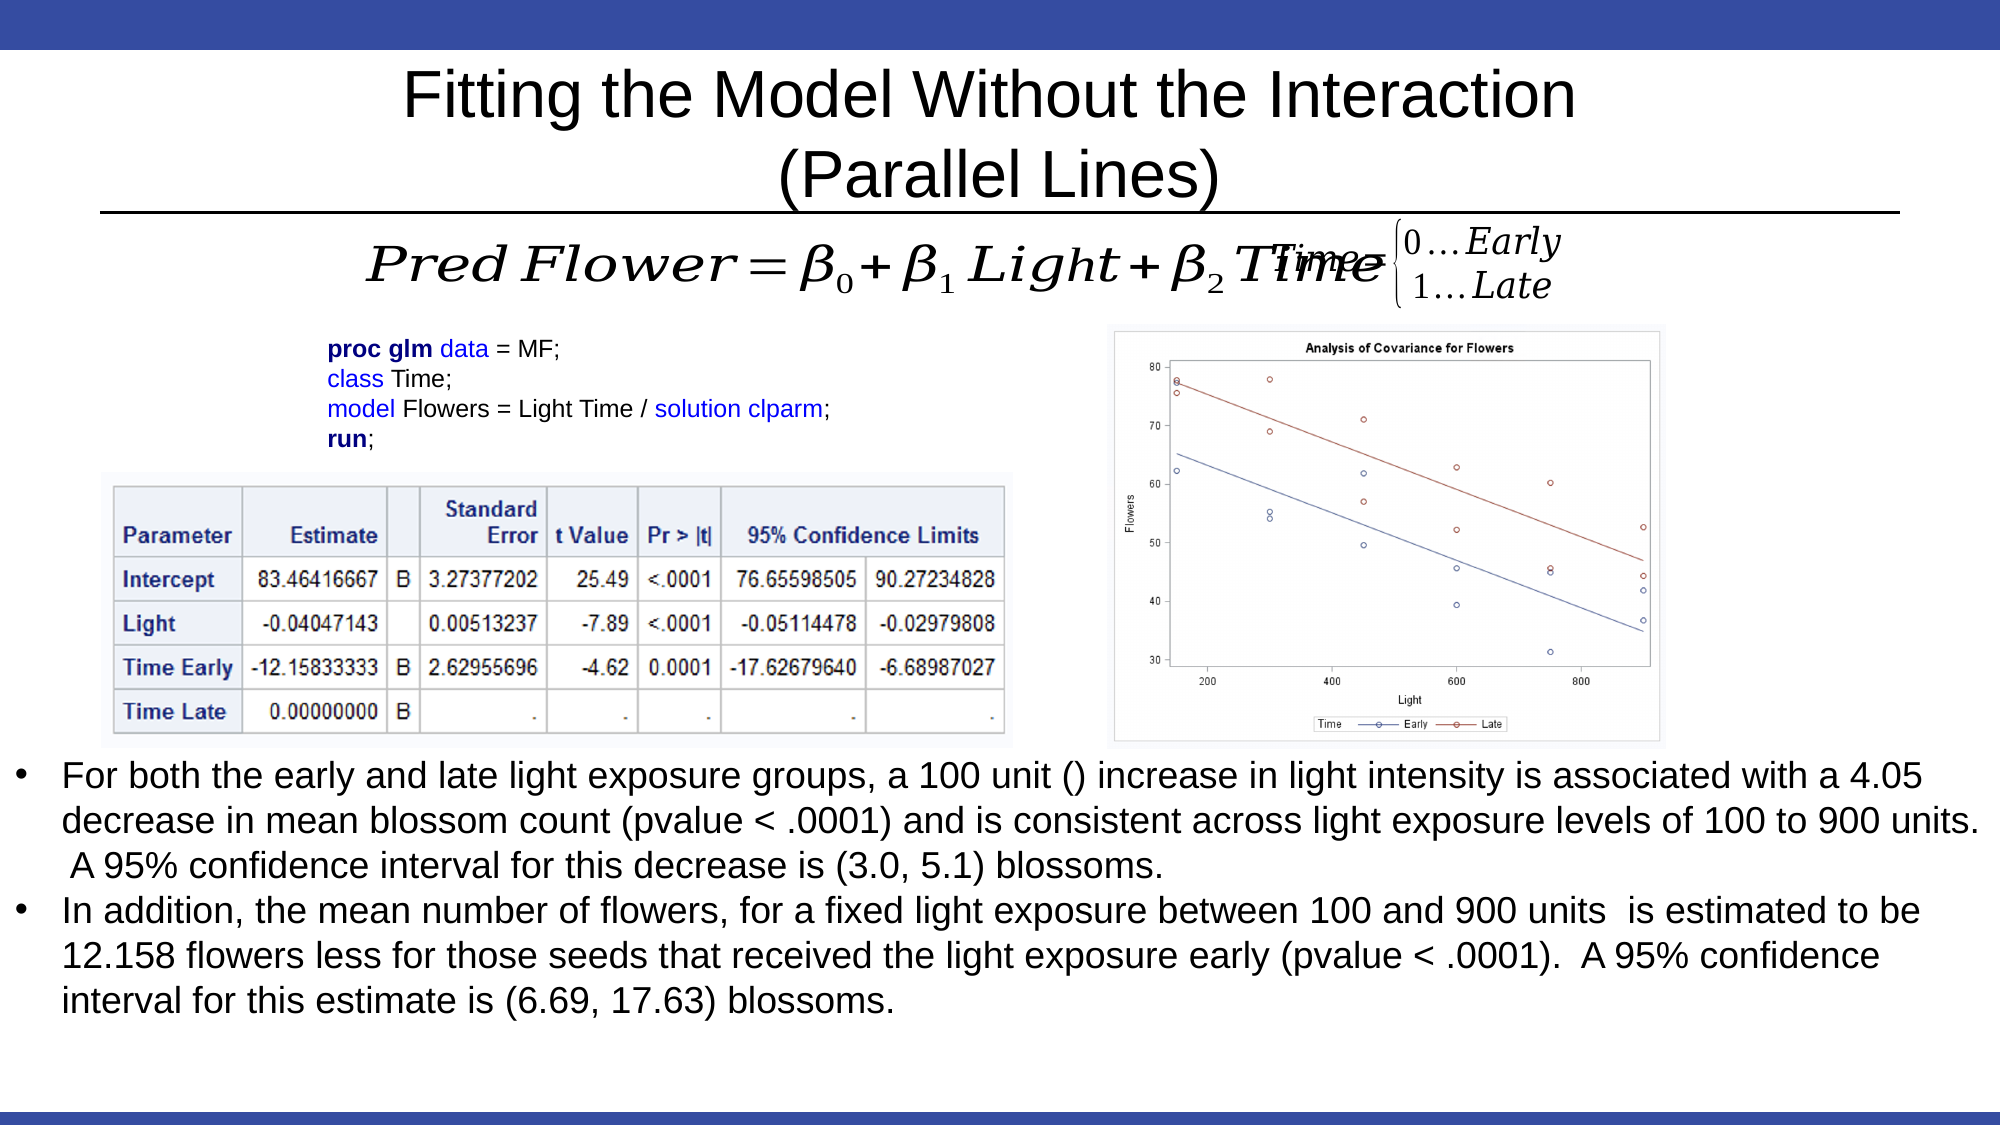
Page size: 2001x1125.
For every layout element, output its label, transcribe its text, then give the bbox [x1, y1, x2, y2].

picture [1107, 324, 1666, 749]
title Fitting the Model Without the Interaction (Parallel Lines) [99, 37, 1900, 225]
picture [100, 472, 1013, 748]
text_box proc glm data = MF; class Time; model Flowers = Light Time / solution clparm; run; [312, 324, 863, 460]
